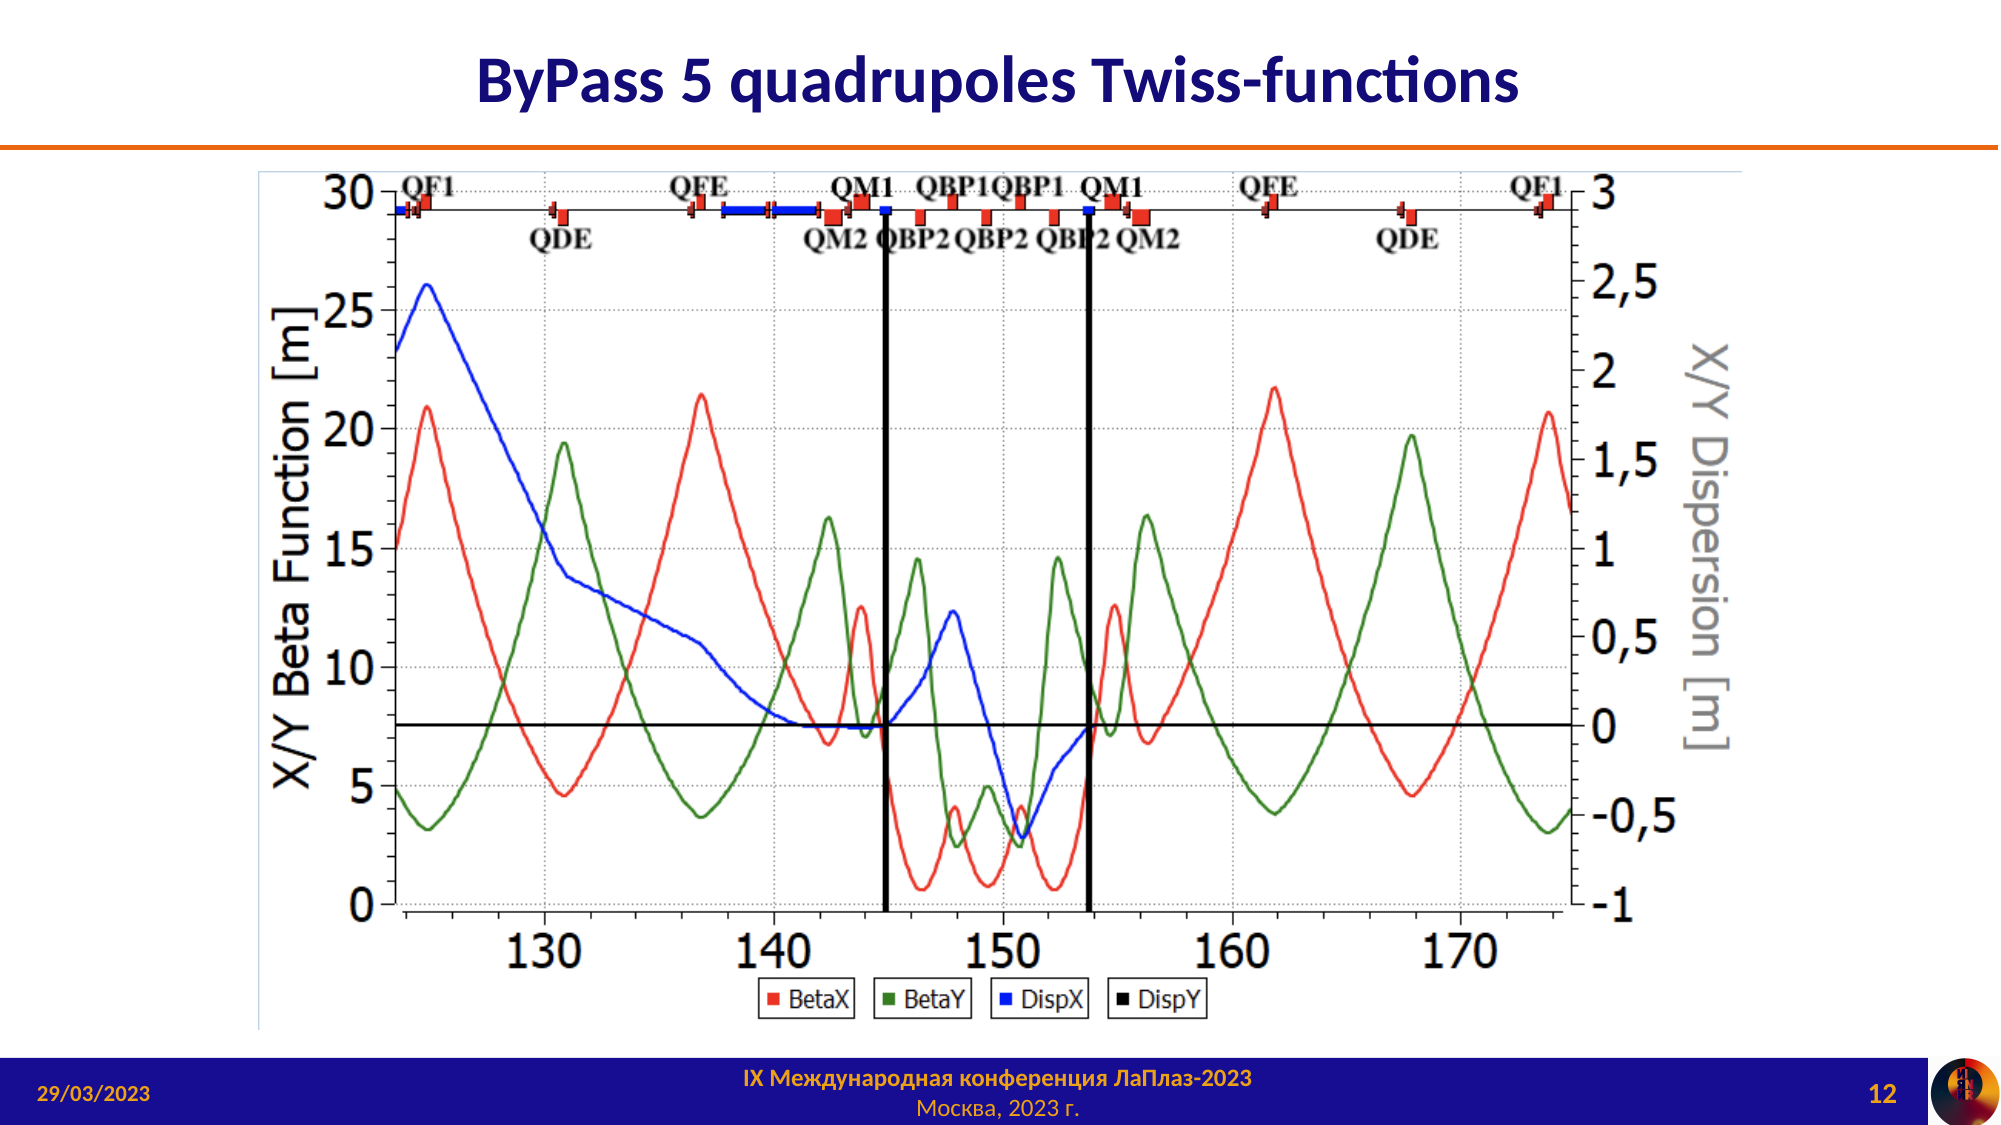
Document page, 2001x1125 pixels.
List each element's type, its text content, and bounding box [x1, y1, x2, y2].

text_box IX Международная конференция ЛаПлаз-2023 Москва, 2023 г. [0, 1054, 1999, 1125]
text_box 29/03/2023 [0, 1070, 193, 1113]
picture [258, 171, 1742, 1030]
picture [1927, 1056, 2000, 1125]
text_box ByPass 5 quadrupoles Twiss-functions [0, 11, 1998, 124]
